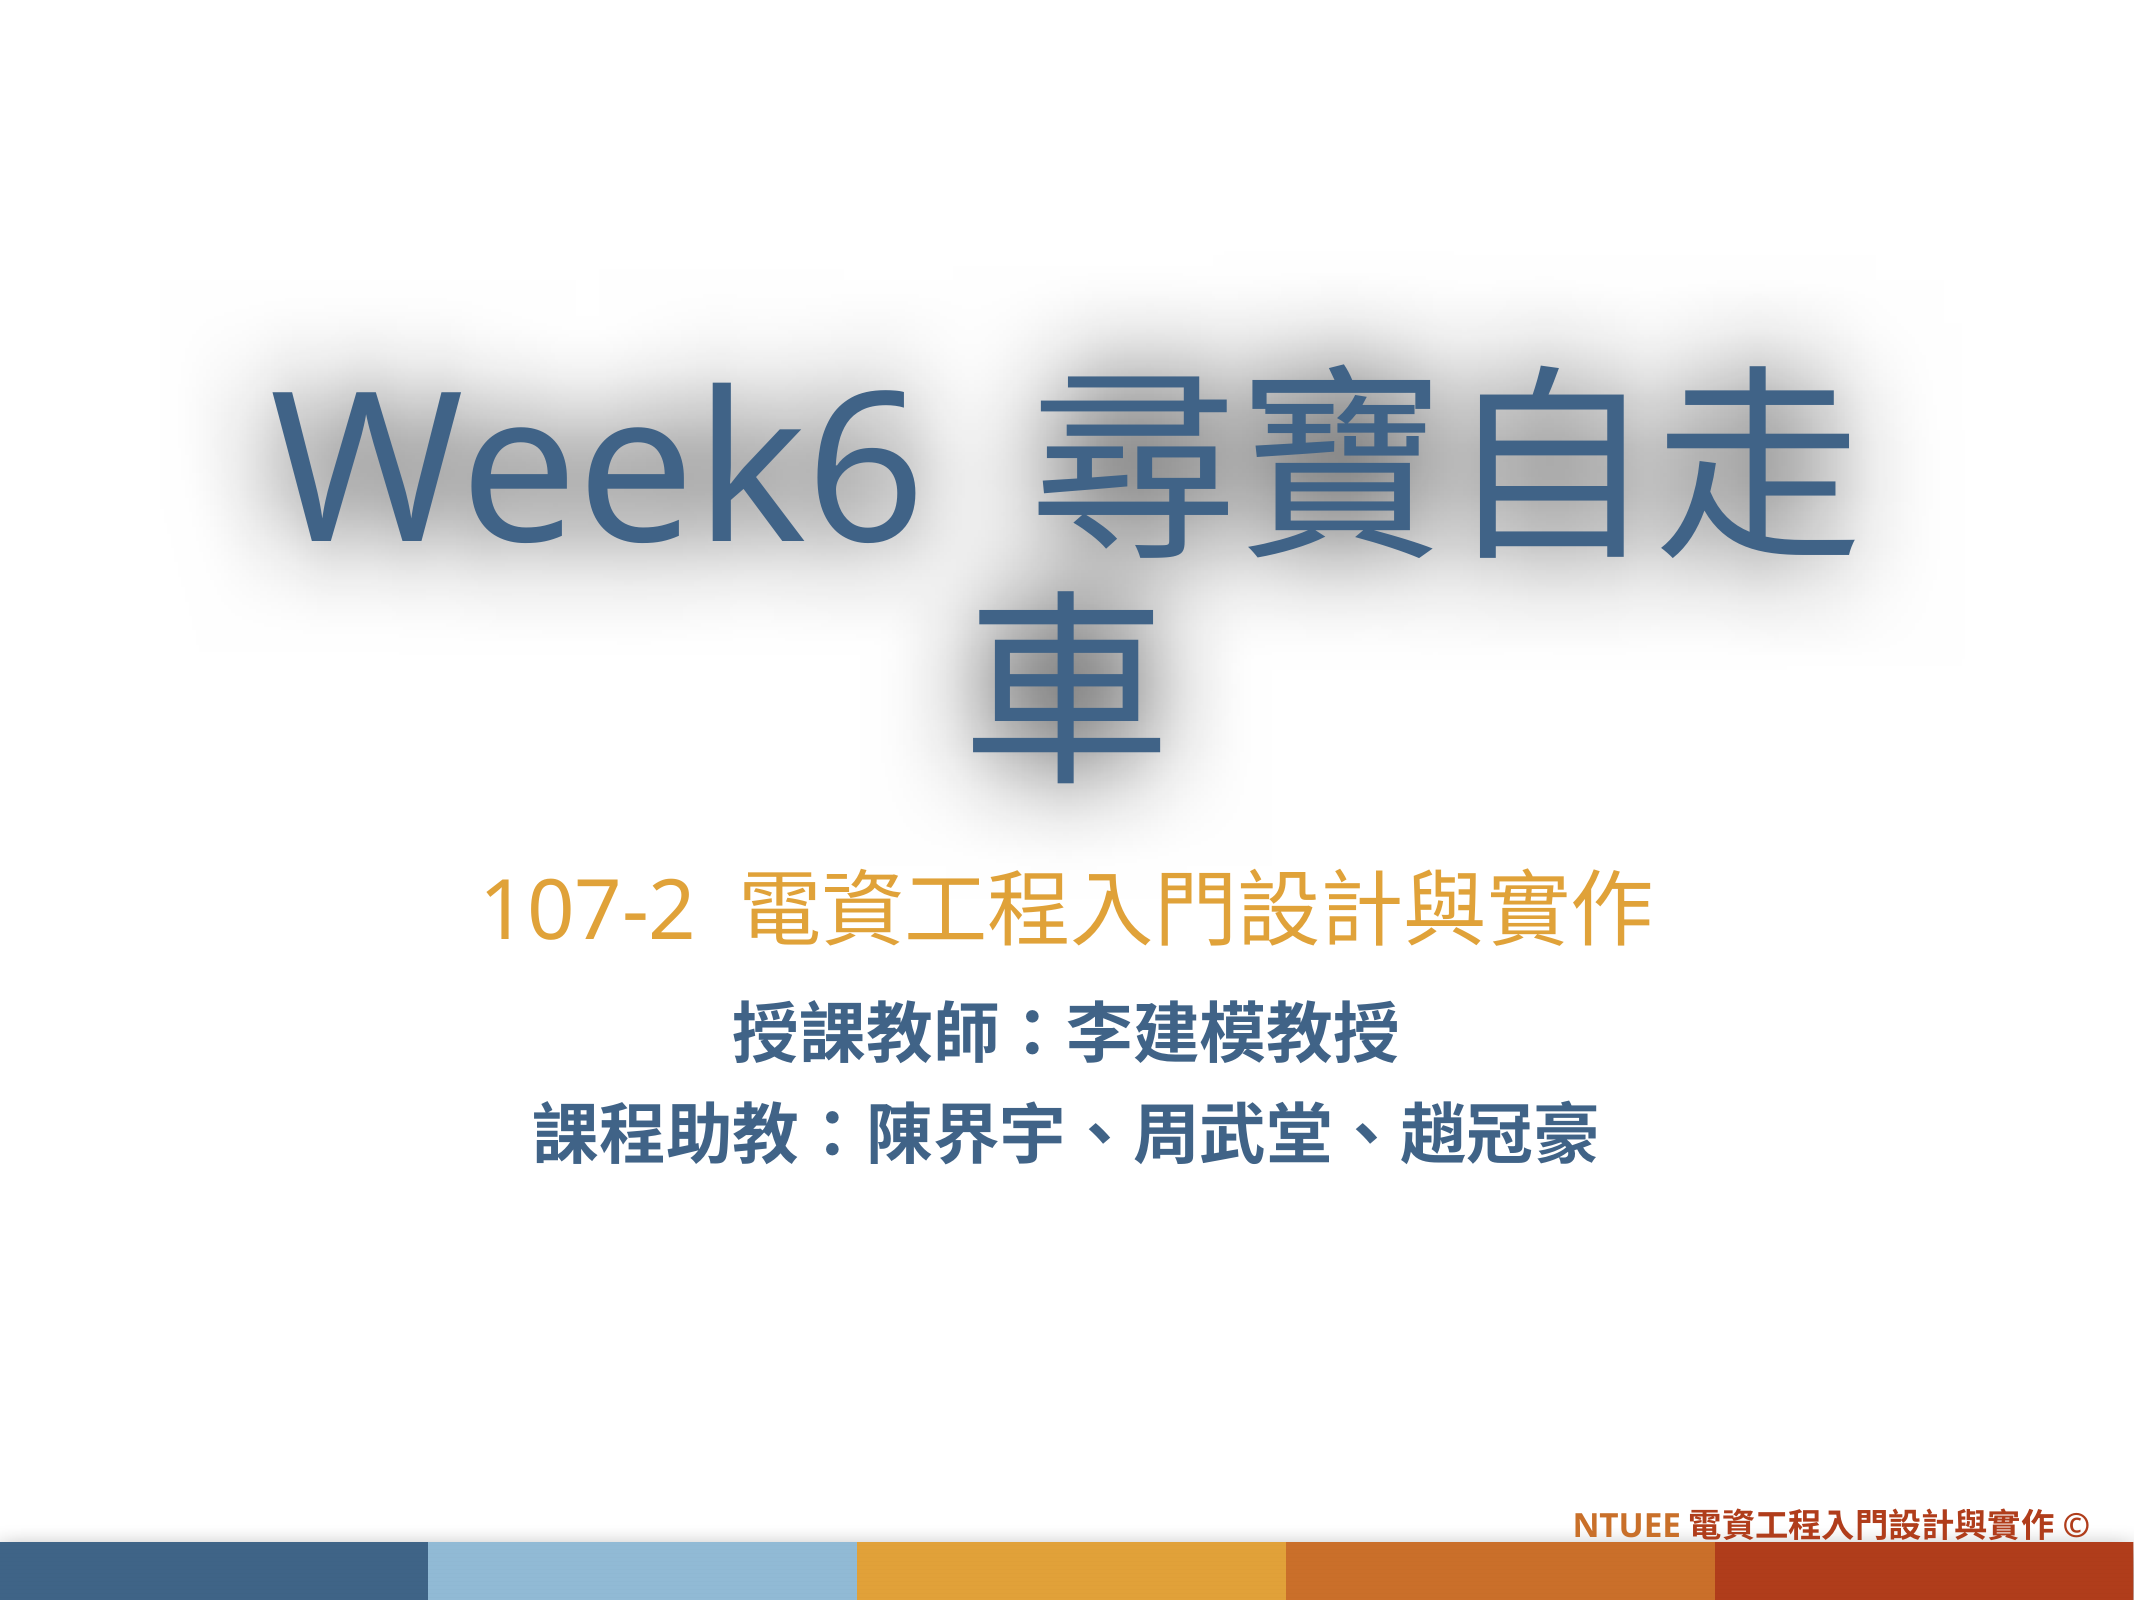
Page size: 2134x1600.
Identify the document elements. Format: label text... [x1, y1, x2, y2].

text_box 授課教師：李建模教授 課程助教：陳界宇、周武堂、趙冠豪 [342, 992, 1791, 1363]
picture [0, 1542, 2134, 1600]
title Week6 尋寶自走車 [159, 261, 1974, 819]
